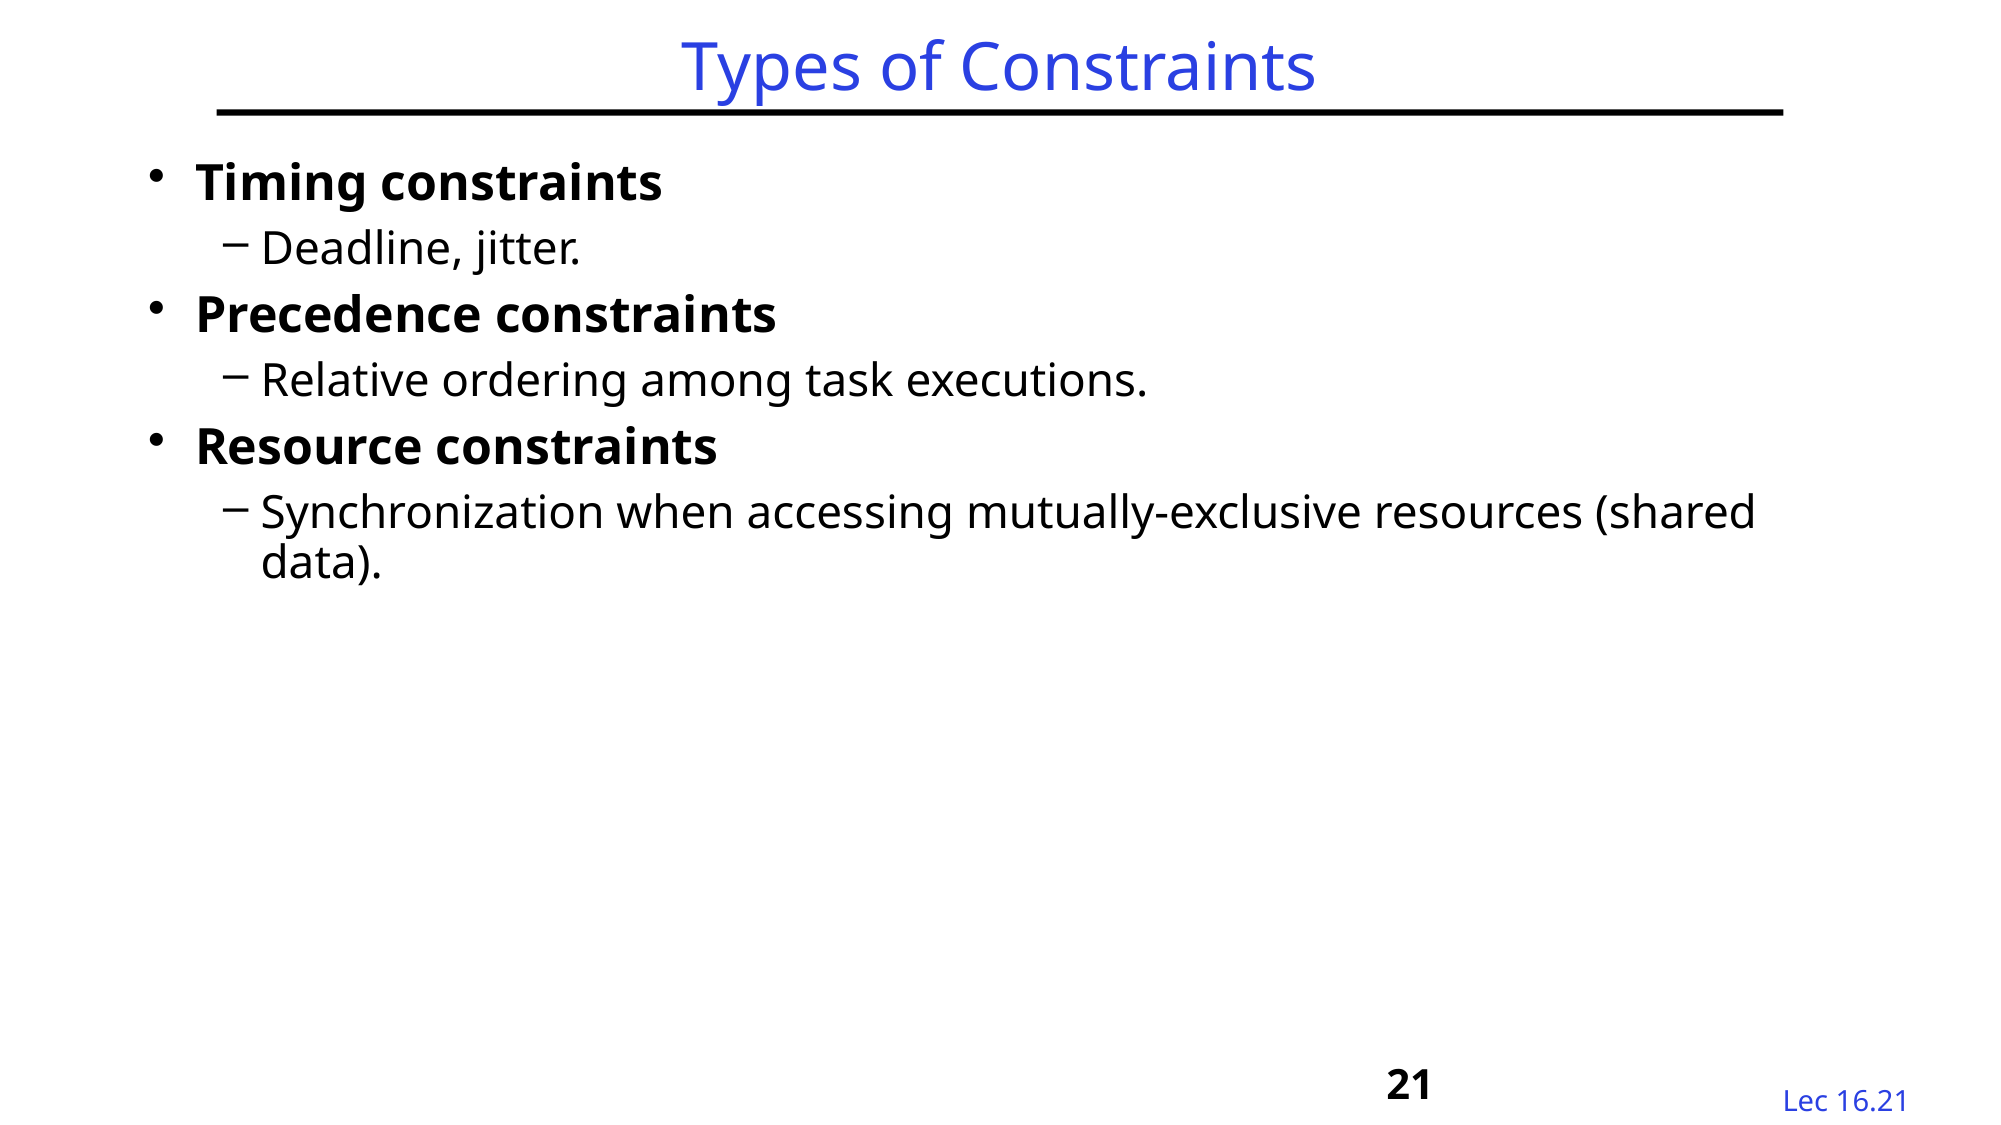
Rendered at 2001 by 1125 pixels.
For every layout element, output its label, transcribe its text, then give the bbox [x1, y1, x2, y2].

title Types of Constraints [216, 24, 1784, 113]
slide_number 21 [1136, 1050, 1450, 1125]
list Timing constraints Deadline, jitter. Precedence constraints Relative ordering among task executions. Resource constraints Synchronization when accessing mutually-exclusive resources (shared data). [133, 149, 1867, 988]
